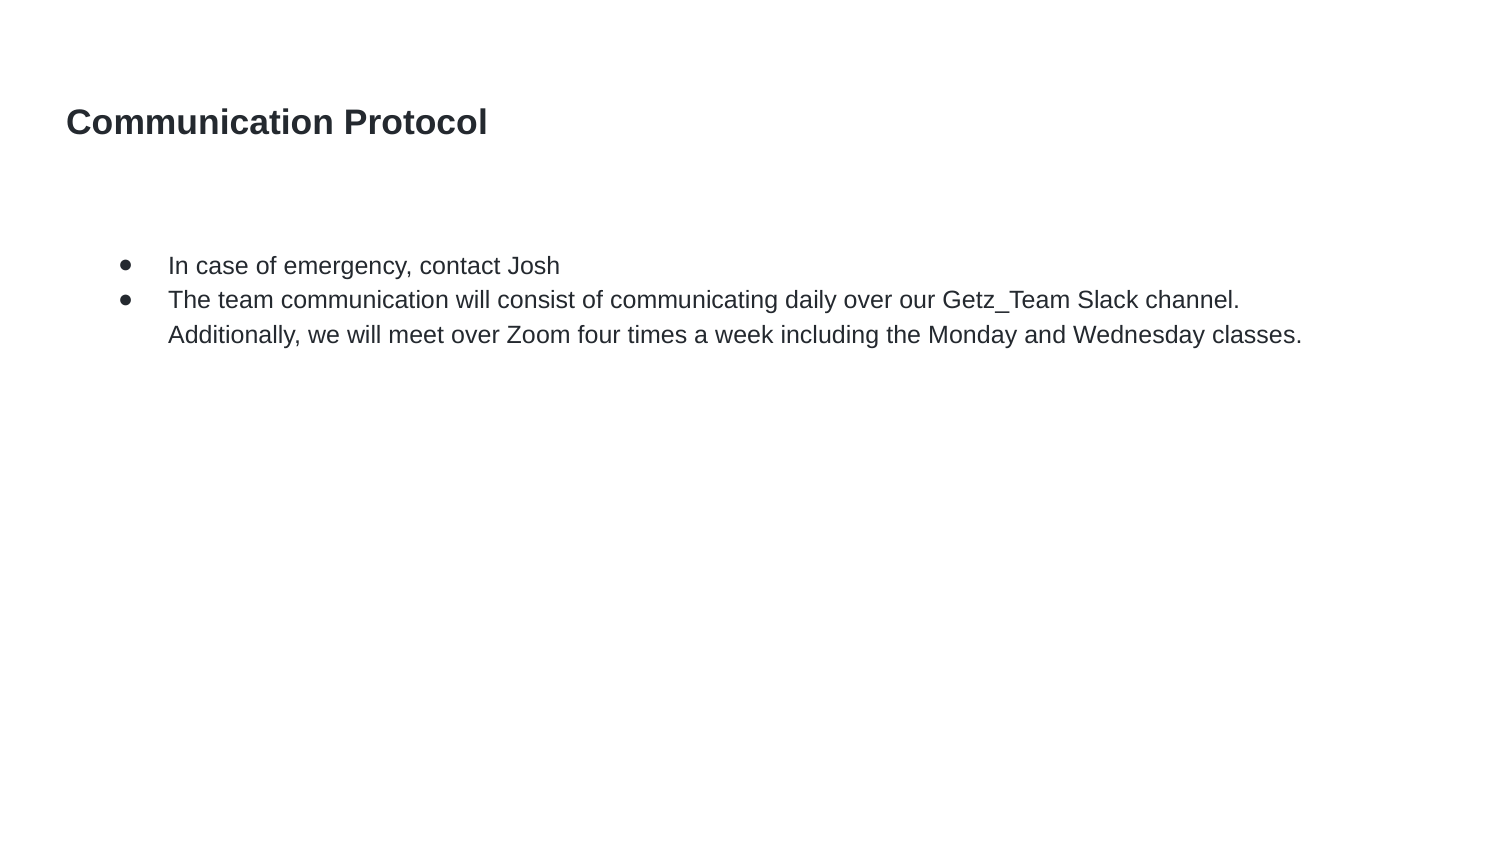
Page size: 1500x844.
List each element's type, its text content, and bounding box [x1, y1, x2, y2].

title Communication Protocol [51, 72, 1449, 167]
text_box In case of emergency, contact Josh The team communication will consist of communicating daily over our Getz_Team Slack channel. Additionally, we will meet over Zoom four times a week including the Monday and Wednesday classes. [78, 229, 1387, 398]
